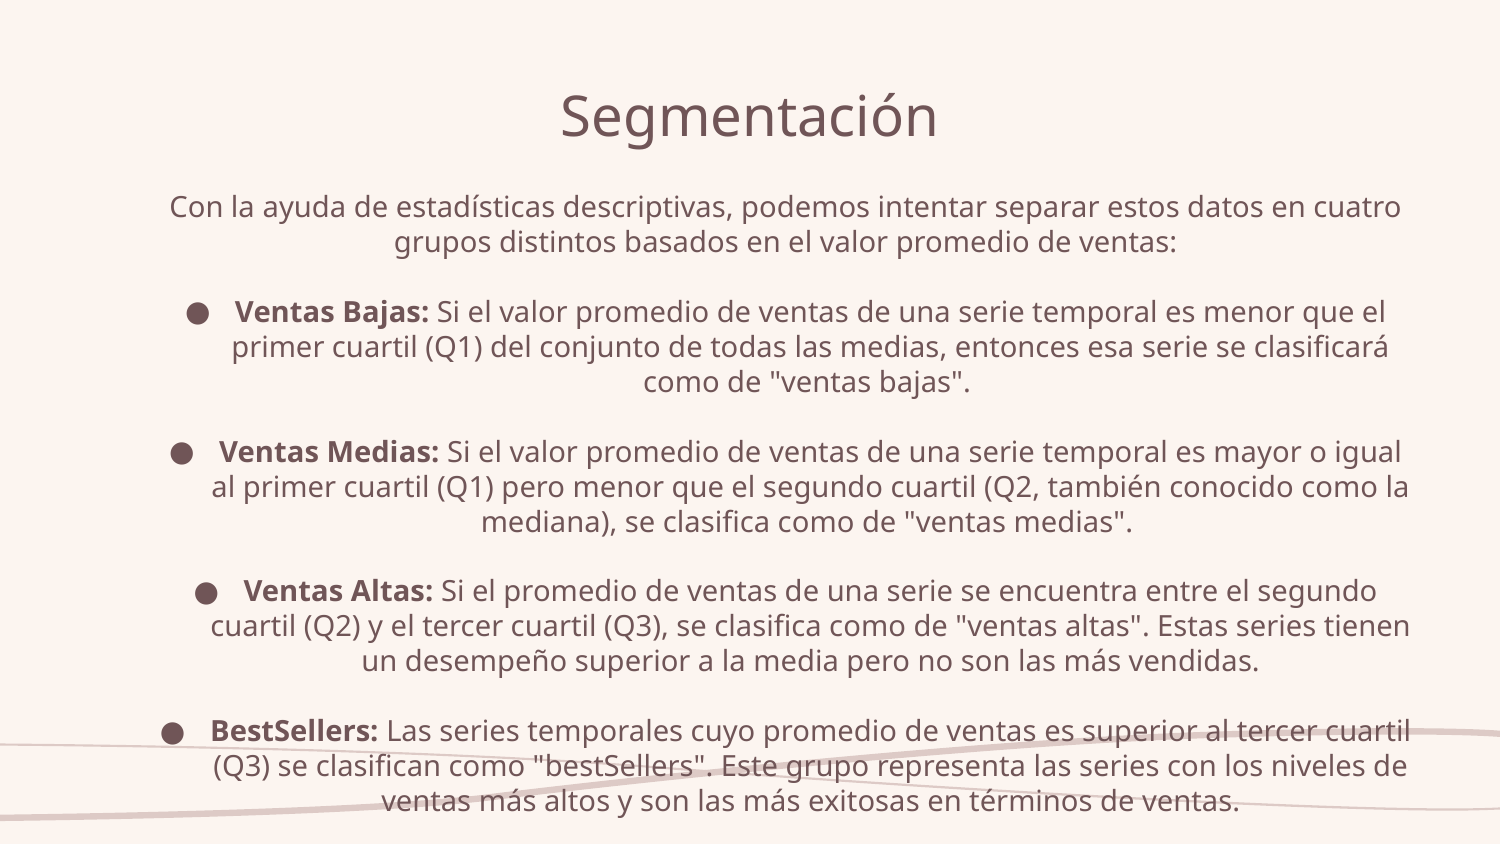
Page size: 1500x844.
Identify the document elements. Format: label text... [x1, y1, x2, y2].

list Con la ayuda de estadísticas descriptivas, podemos intentar separar estos datos en cuatro grupos distintos basados en el valor promedio de ventas: Ventas Bajas: Si el valor promedio de ventas de una serie temporal es menor que el primer cuartil (Q1) del conjunto de todas las medias, entonces esa serie se clasificará como de "ventas bajas". Ventas Medias: Si el valor promedio de ventas de una serie temporal es mayor o igual al primer cuartil (Q1) pero menor que el segundo cuartil (Q2, también conocido como la mediana), se clasifica como de "ventas medias". Ventas Altas: Si el promedio de ventas de una serie se encuentra entre el segundo cuartil (Q2) y el tercer cuartil (Q3), se clasifica como de "ventas altas". Estas series tienen un desempeño superior a la media pero no son las más vendidas. BestSellers: Las series temporales cuyo promedio de ventas es superior al tercer cuartil (Q3) se clasifican como "bestSellers". Este grupo representa las series con los niveles de ventas más altos y son las más exitosas en términos de ventas. [118, 173, 1429, 844]
title Segmentación [118, 72, 1382, 167]
